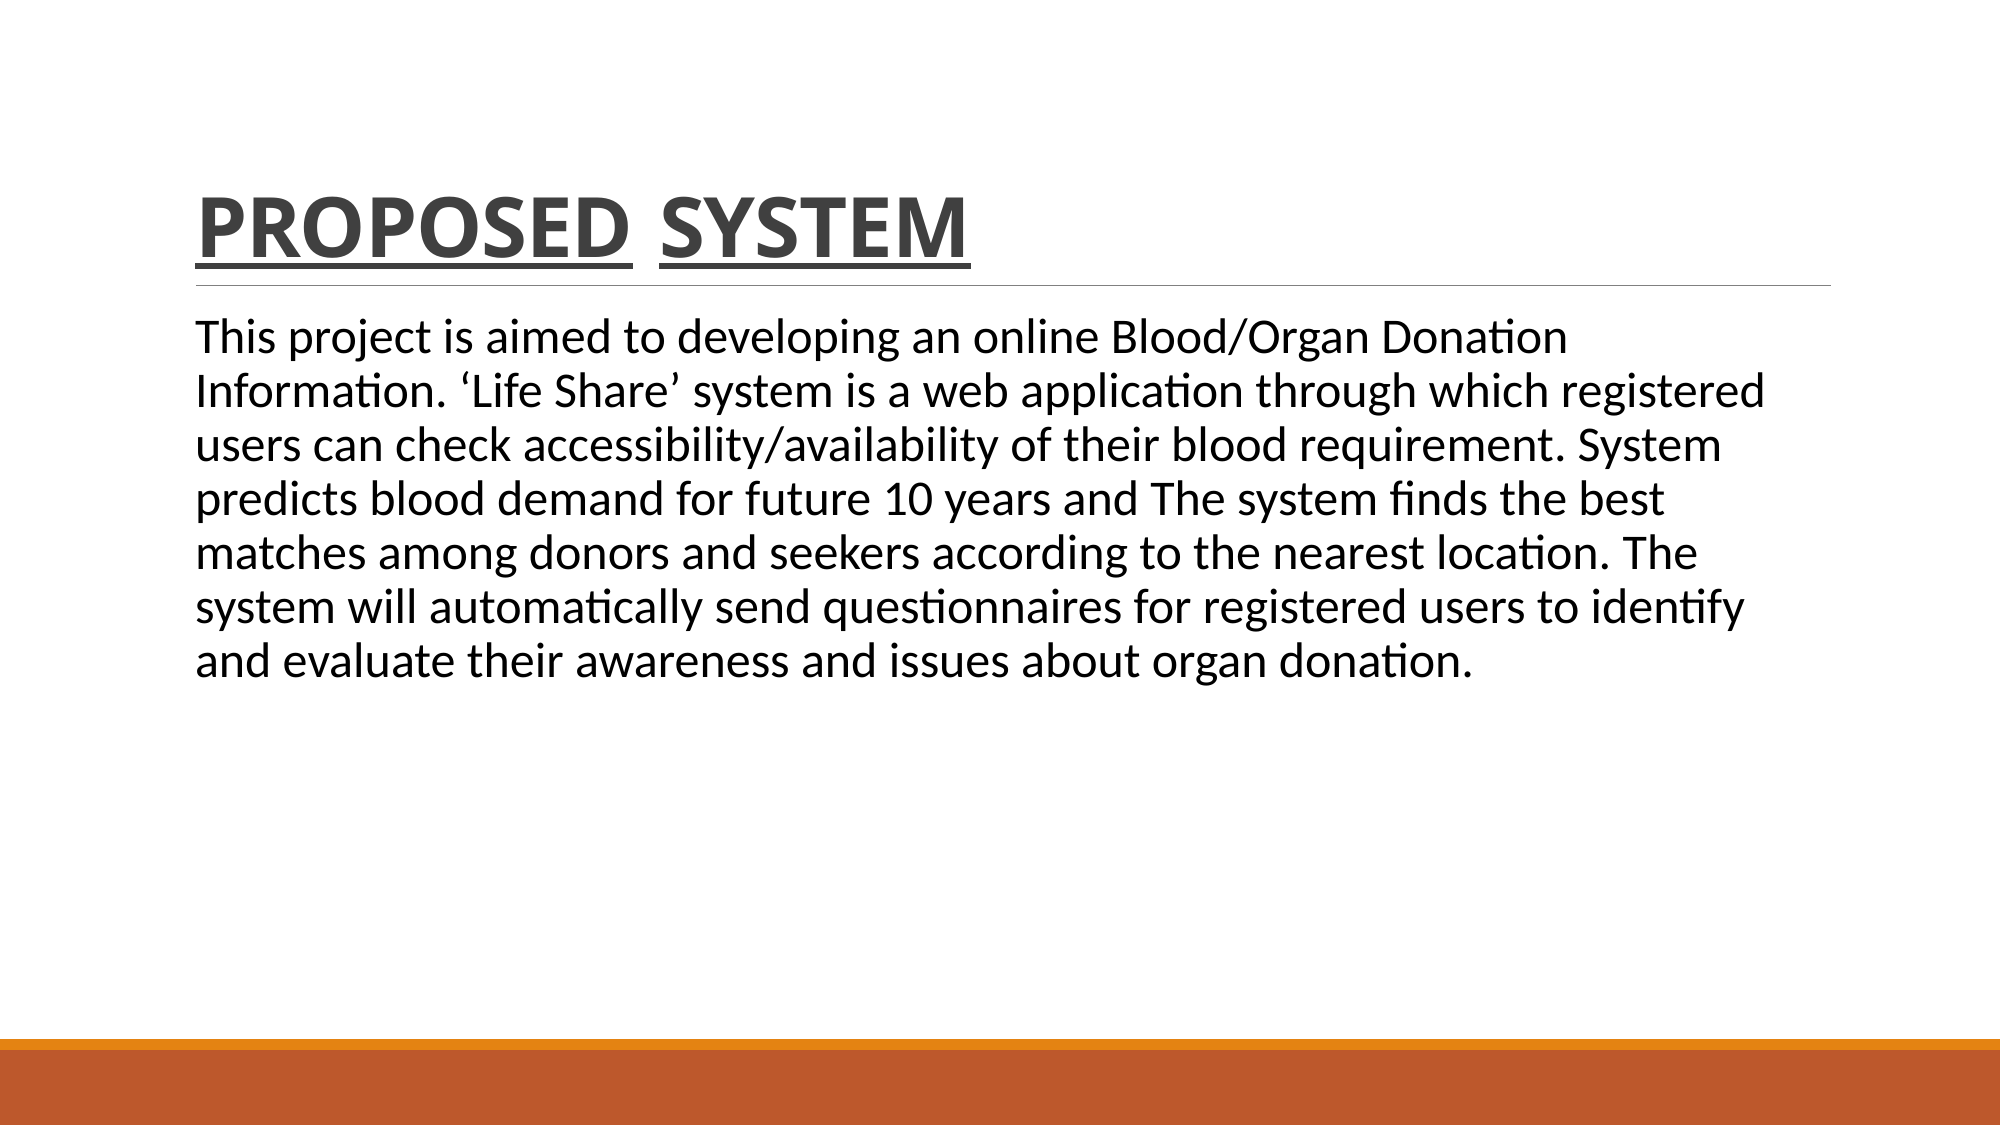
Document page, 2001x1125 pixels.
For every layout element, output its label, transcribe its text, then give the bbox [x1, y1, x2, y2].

list This project is aimed to developing an online Blood/Organ Donation Information. ‘Life Share’ system is a web application through which registered users can check accessibility/availability of their blood requirement. System predicts blood demand for future 10 years and The system finds the best matches among donors and seekers according to the nearest location. The system will automatically send questionnaires for registered users to identify and evaluate their awareness and issues about organ donation. [180, 302, 1830, 963]
title PROPOSED SYSTEM [180, 47, 1830, 285]
